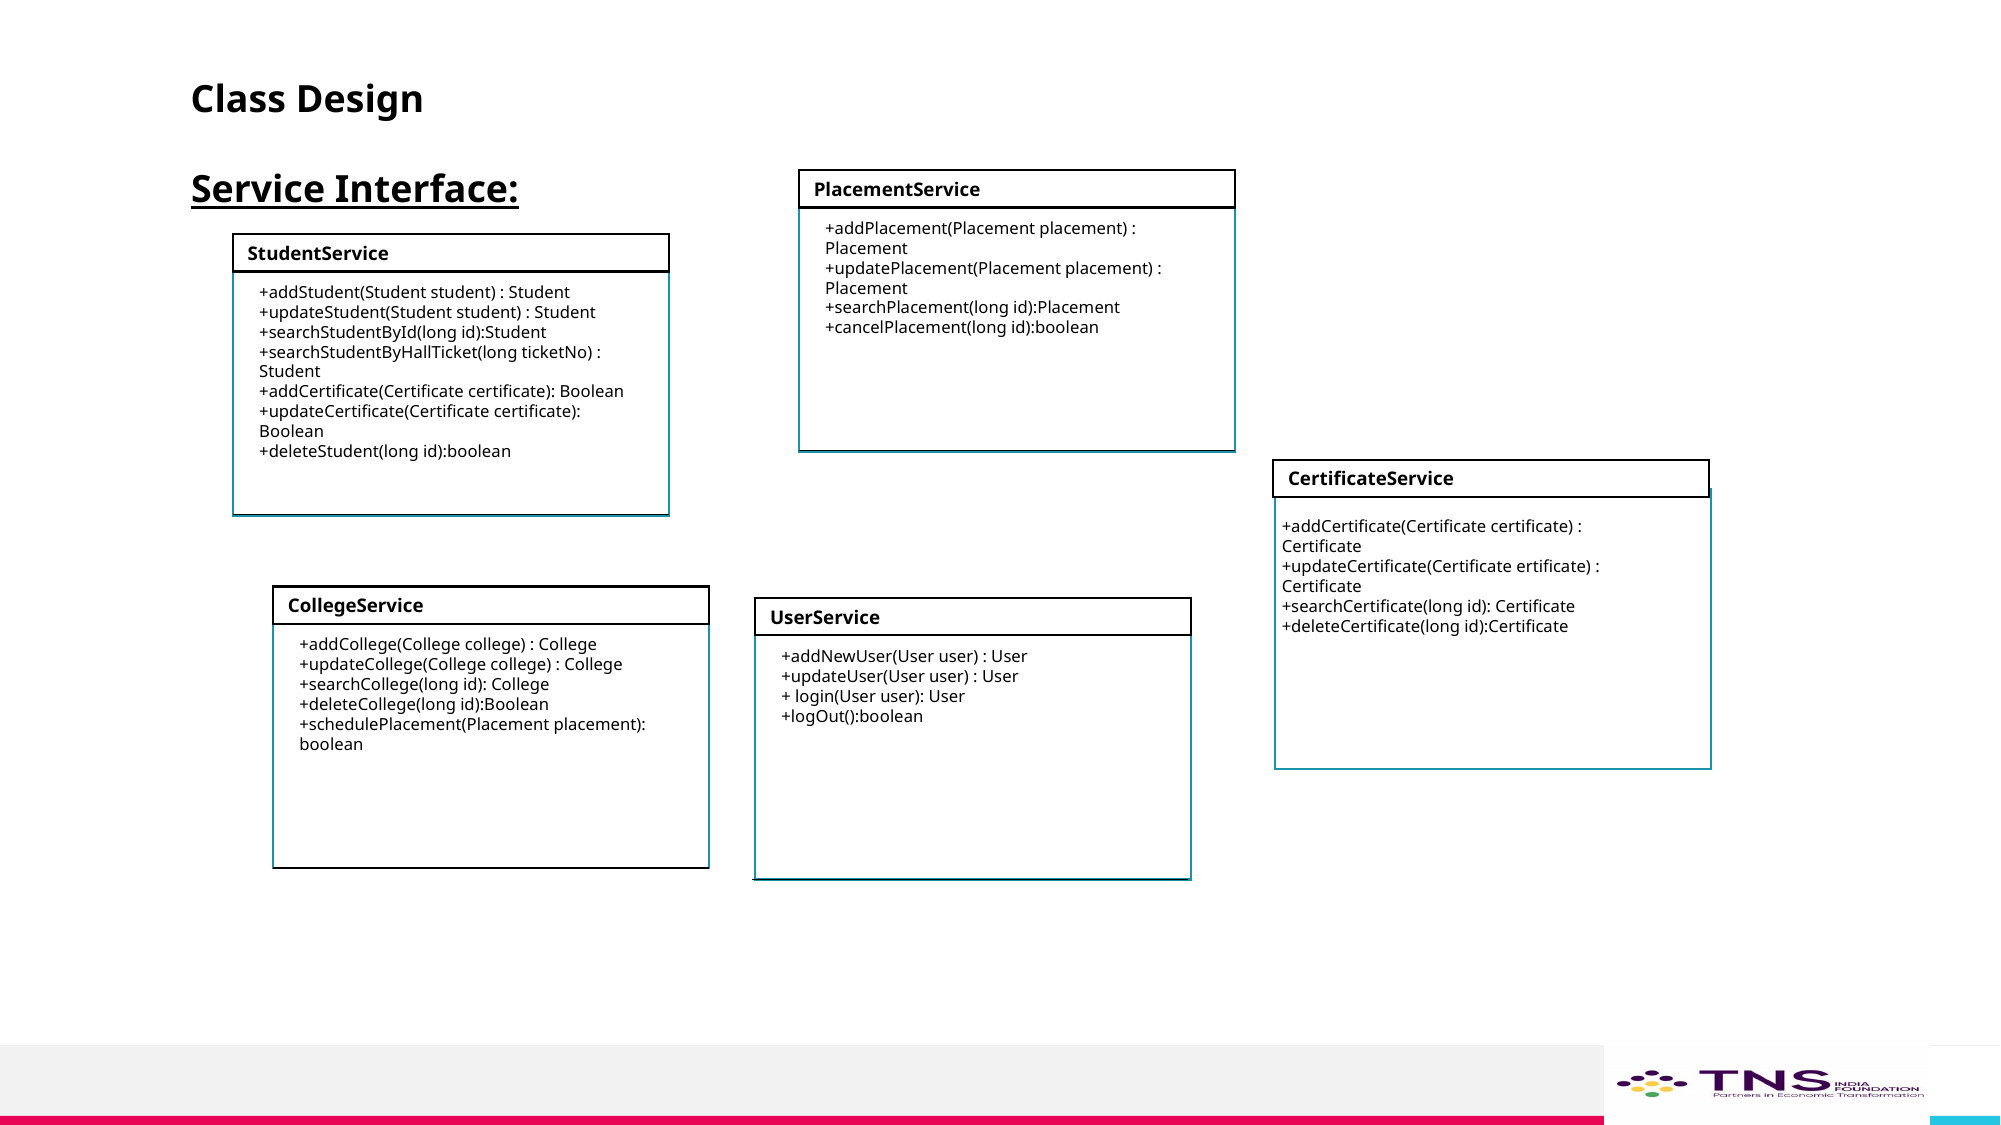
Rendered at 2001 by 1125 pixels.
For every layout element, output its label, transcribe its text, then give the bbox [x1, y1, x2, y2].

text_box CollegeService [272, 585, 710, 625]
text_box [798, 209, 1236, 453]
text_box Class Design [175, 67, 475, 128]
text_box [232, 273, 670, 517]
text_box StudentService [232, 233, 670, 273]
text_box PlacementService [798, 169, 1236, 209]
text_box Service Interface: [175, 157, 1321, 218]
text_box +addStudent(Student student) : Student +updateStudent(Student student) : Student +searchStudentById(long id):Student +searchStudentByHallTicket(long ticketNo) : Student +addCertificate(Certificate certificate): Boolean +updateCertificate(Certificate certificate): Boolean +deleteStudent(long id):boolean [244, 274, 654, 489]
text_box [1274, 488, 1712, 770]
picture [1604, 1040, 1930, 1125]
text_box [754, 636, 1192, 881]
text_box +addNewUser(User user) : User +updateUser(User user) : User + login(User user): User +logOut():boolean [766, 638, 1176, 753]
text_box +addPlacement(Placement placement) : Placement +updatePlacement(Placement placement) : Placement +searchPlacement(long id):Placement +cancelPlacement(long id):boolean [810, 210, 1220, 365]
text_box CertificateService [1272, 459, 1710, 498]
text_box +addCertificate(Certificate certificate) : Certificate +updateCertificate(Certificate ertificate) : Certificate +searchCertificate(long id): Certificate +deleteCertificate(long id):Certificate [1267, 508, 1677, 683]
text_box [272, 625, 710, 869]
text_box +addCollege(College college) : College +updateCollege(College college) : College +searchCollege(long id): College +deleteCollege(long id):Boolean +schedulePlacement(Placement placement): boolean [284, 626, 694, 781]
text_box UserService [754, 597, 1192, 636]
